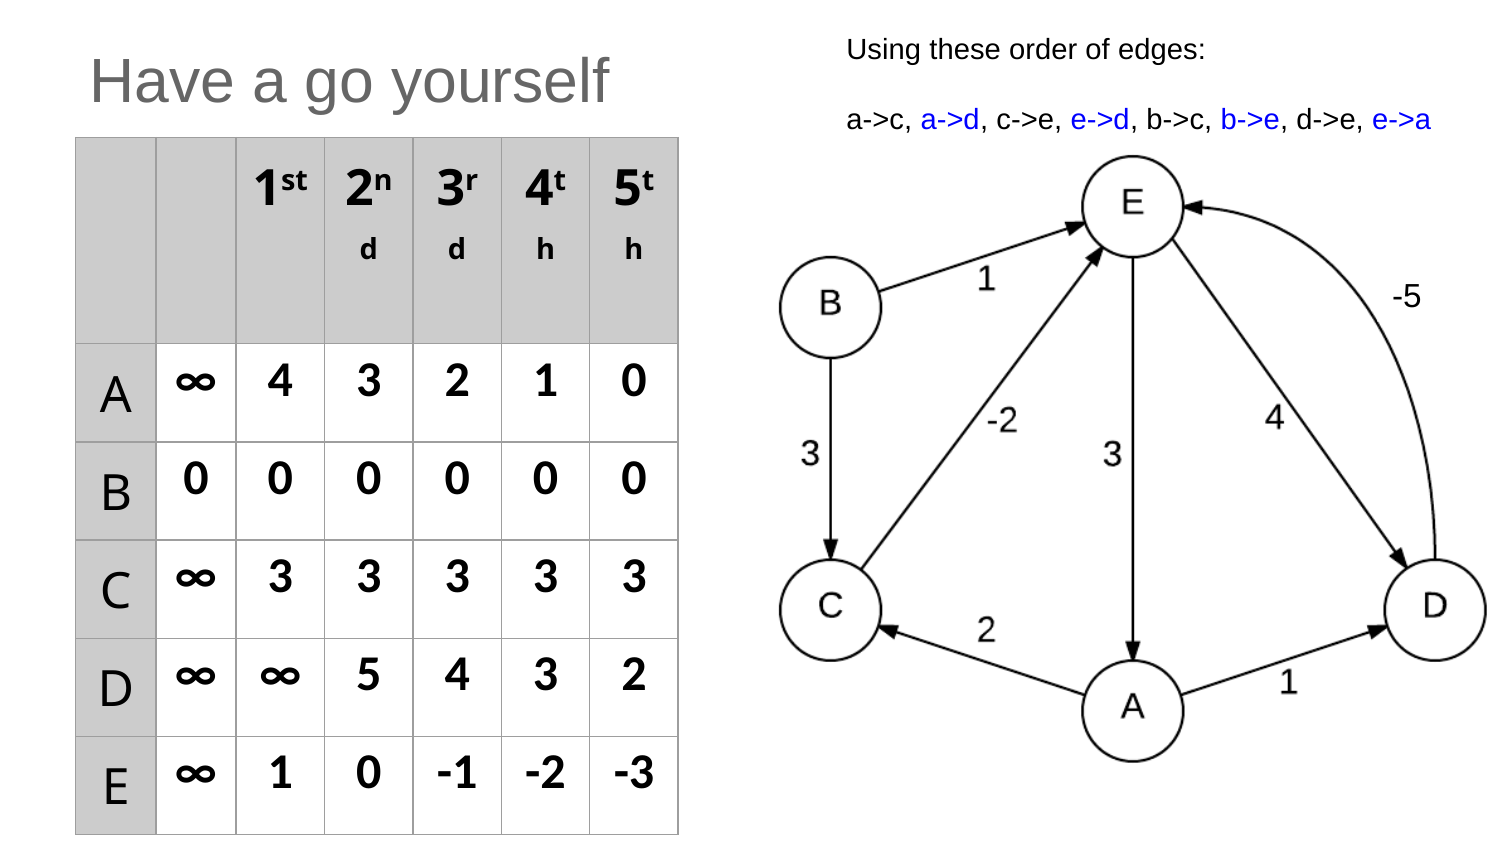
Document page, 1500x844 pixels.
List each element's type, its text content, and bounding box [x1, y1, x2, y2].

table_header 3rd [414, 138, 501, 343]
table_cell 2 [590, 639, 677, 736]
table_cell 3 [502, 639, 589, 736]
table_cell E [76, 737, 155, 834]
table_cell 3 [414, 541, 501, 638]
table_cell 0 [590, 443, 677, 539]
table_cell -3 [590, 737, 677, 834]
table_cell ∞ [157, 639, 235, 736]
table_cell 5 [325, 639, 412, 736]
picture [730, 106, 1500, 812]
table_cell ∞ [237, 639, 324, 736]
table_cell 1 [502, 344, 589, 441]
table_header 5th [590, 138, 677, 343]
table_cell A [76, 344, 155, 441]
table_cell ∞ [157, 344, 235, 441]
text_box Using these order of edges: a->c, a->d, c->e, e->d, b->c, b->e, d->e, e->a [831, 15, 1500, 94]
subtitle Have a go yourself [0, 24, 1046, 154]
table_cell 3 [325, 344, 412, 441]
table_cell 0 [590, 344, 677, 441]
table_header [157, 138, 235, 343]
table_cell 0 [237, 443, 324, 539]
table_cell -1 [414, 737, 501, 834]
table_cell 1 [237, 737, 324, 834]
table_header [76, 138, 155, 343]
table_cell 4 [414, 639, 501, 736]
table_cell ∞ [157, 737, 235, 834]
table_cell 0 [157, 443, 235, 539]
table_cell B [76, 443, 155, 539]
table_cell 0 [414, 443, 501, 539]
table_cell 4 [237, 344, 324, 441]
table_cell 2 [414, 344, 501, 441]
table_header 2nd [325, 138, 412, 343]
table_cell 3 [502, 541, 589, 638]
table_cell -2 [502, 737, 589, 834]
table_cell 0 [502, 443, 589, 539]
table_cell 0 [325, 737, 412, 834]
table_cell C [76, 541, 155, 638]
table_cell 3 [590, 541, 677, 638]
table_cell 3 [237, 541, 324, 638]
table_cell 3 [325, 541, 412, 638]
table_cell 0 [325, 443, 412, 539]
table_cell D [76, 639, 155, 736]
table_cell ∞ [157, 541, 235, 638]
table_header 1st [237, 138, 324, 343]
table_header 4th [502, 138, 589, 343]
